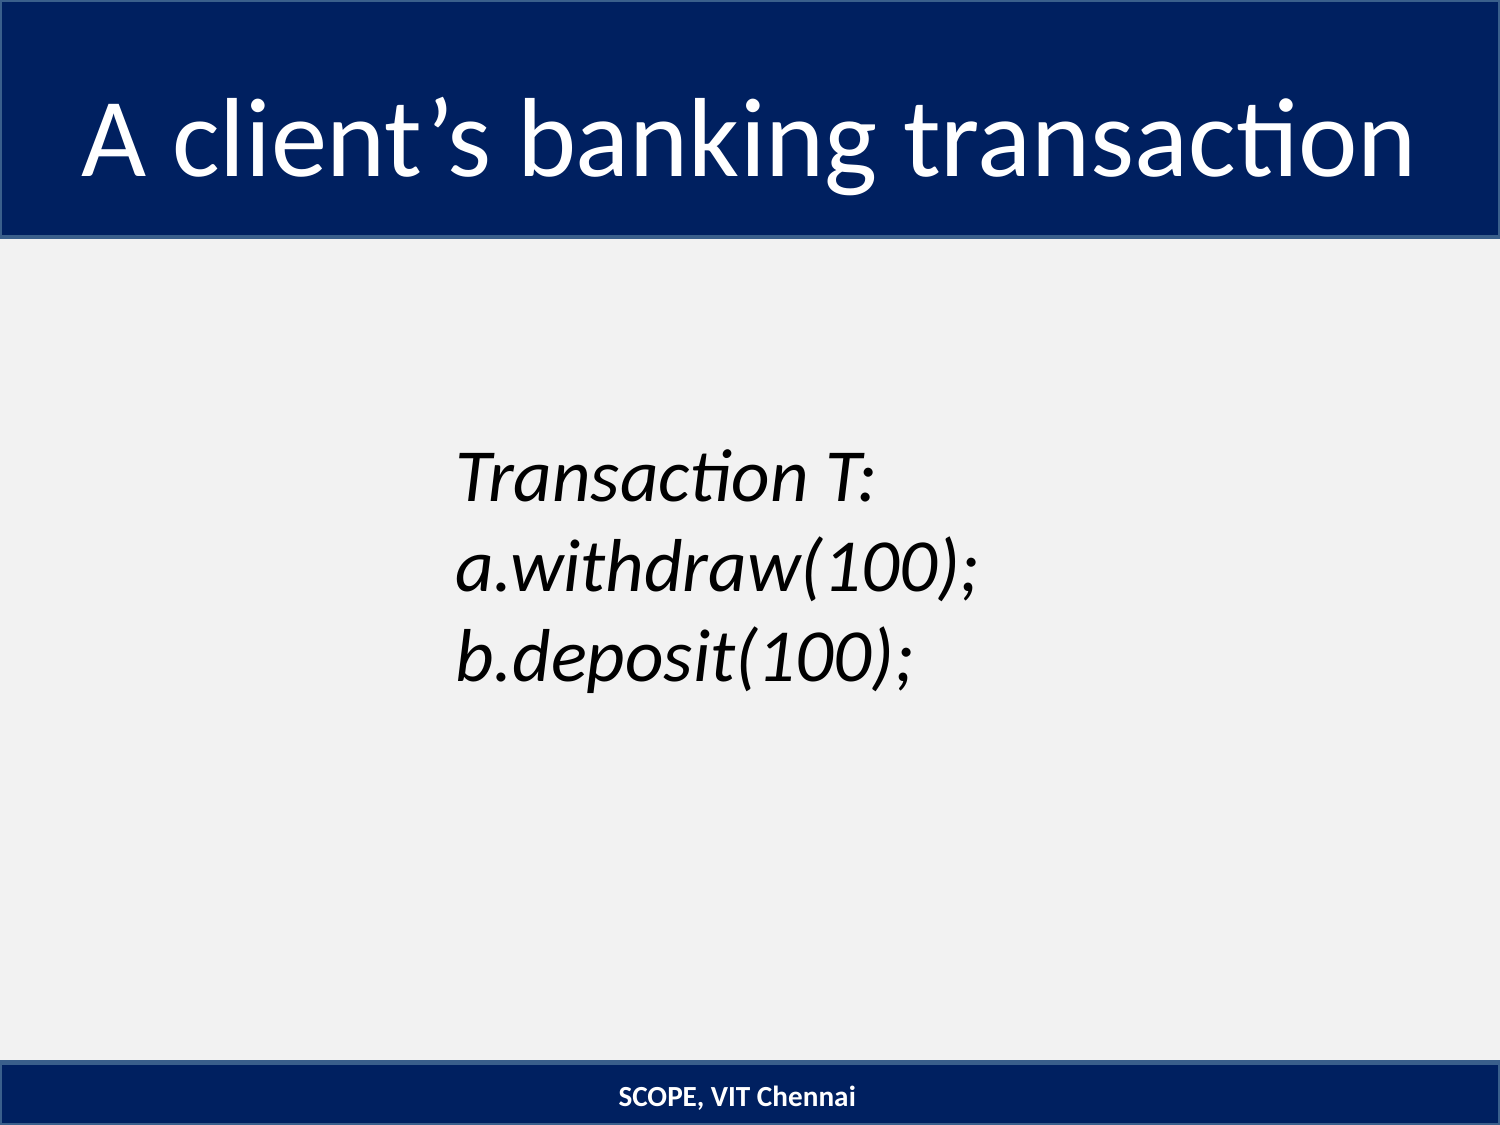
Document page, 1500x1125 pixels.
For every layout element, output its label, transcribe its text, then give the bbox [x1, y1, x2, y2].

text_box Transaction T: a.withdraw(100); b.deposit(100); [440, 419, 996, 705]
footer SCOPE, VIT Chennai [412, 1065, 1063, 1125]
title A client’s banking transaction [50, 37, 1450, 225]
